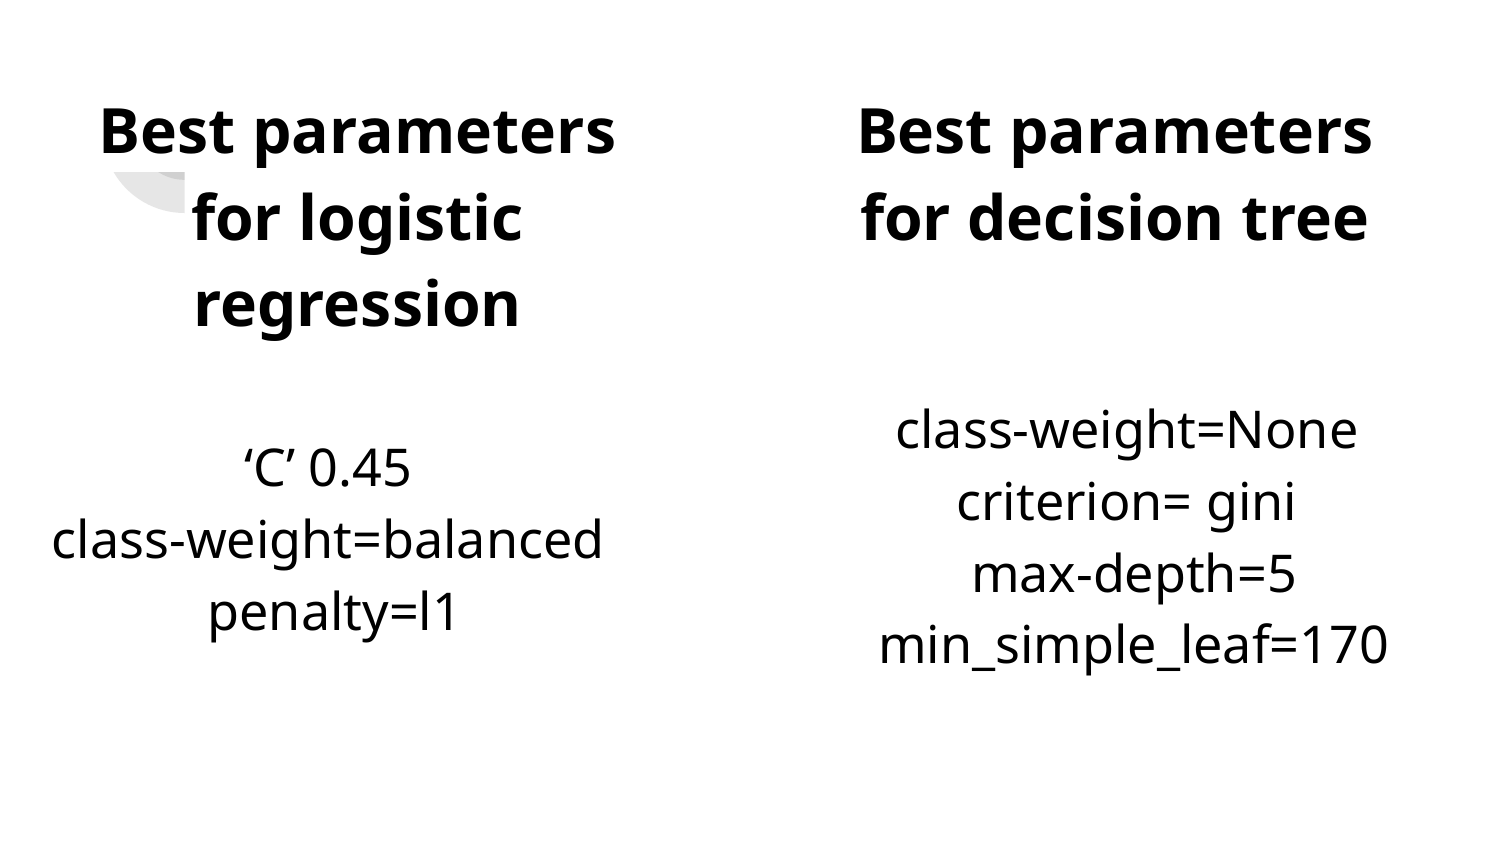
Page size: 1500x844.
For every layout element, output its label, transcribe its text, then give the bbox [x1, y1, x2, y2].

list ‘C’ 0.45 class-weight=balanced penalty=l1 [23, 410, 647, 782]
title Best parameters for logistic regression [69, 65, 647, 316]
list class-weight=None criterion= gini max-depth=5 min_simple_leaf=170 [785, 372, 1483, 744]
title Best parameters for decision tree [826, 65, 1404, 316]
